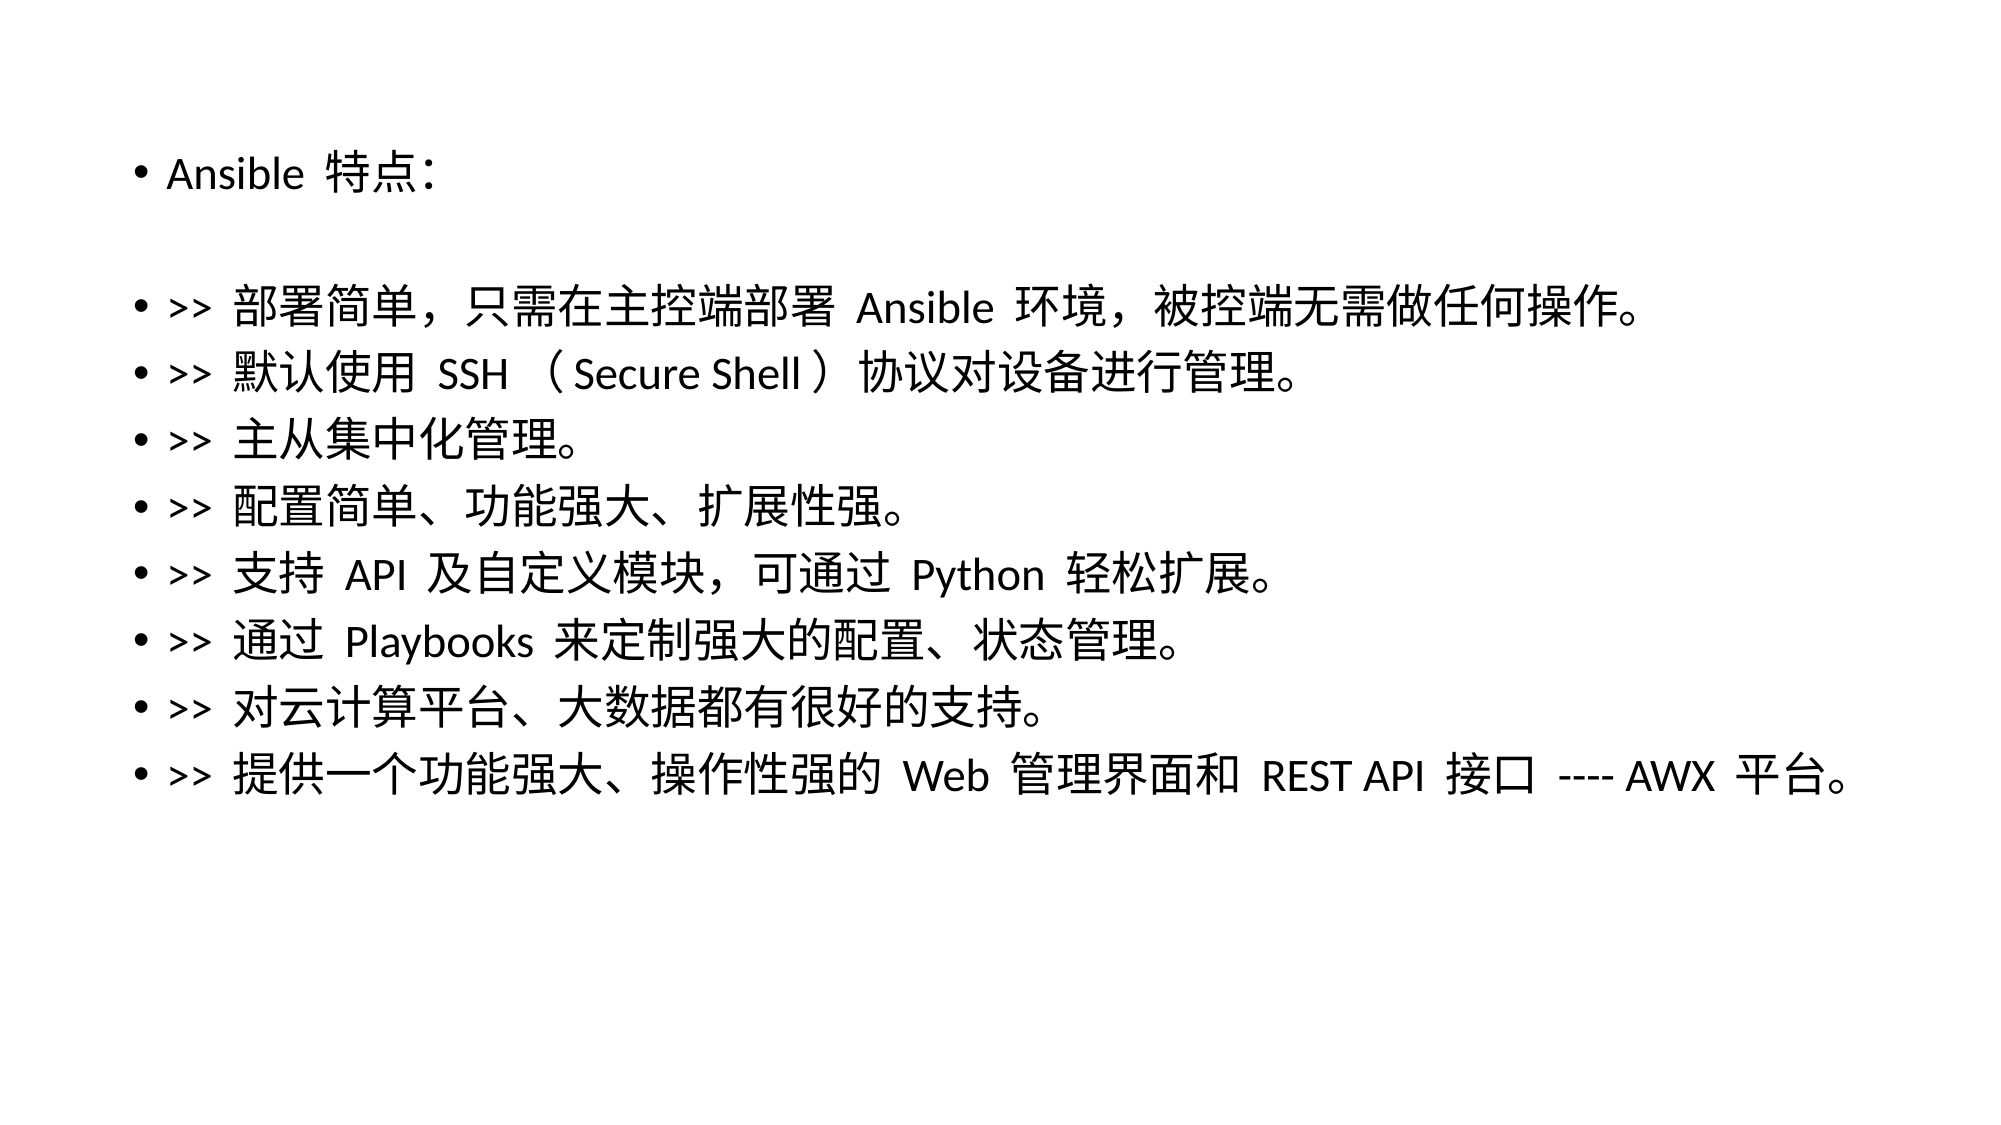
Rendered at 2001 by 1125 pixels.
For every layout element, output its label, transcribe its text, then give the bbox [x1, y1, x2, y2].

list Ansible 特点： >> 部署简单，只需在主控端部署 Ansible 环境，被控端无需做任何操作。 >> 默认使用 SSH（Secure Shell）协议对设备进行管理。 >> 主从集中化管理。 >> 配置简单、功能强大、扩展性强。 >> 支持 API 及自定义模块，可通过 Python 轻松扩展。 >> 通过 Playbooks 来定制强大的配置、状态管理。 >> 对云计算平台、大数据都有很好的支持。 >> 提供一个功能强大、操作性强的 Web 管理界面和 REST API 接口 ---- AWX 平台。 [118, 141, 1844, 856]
